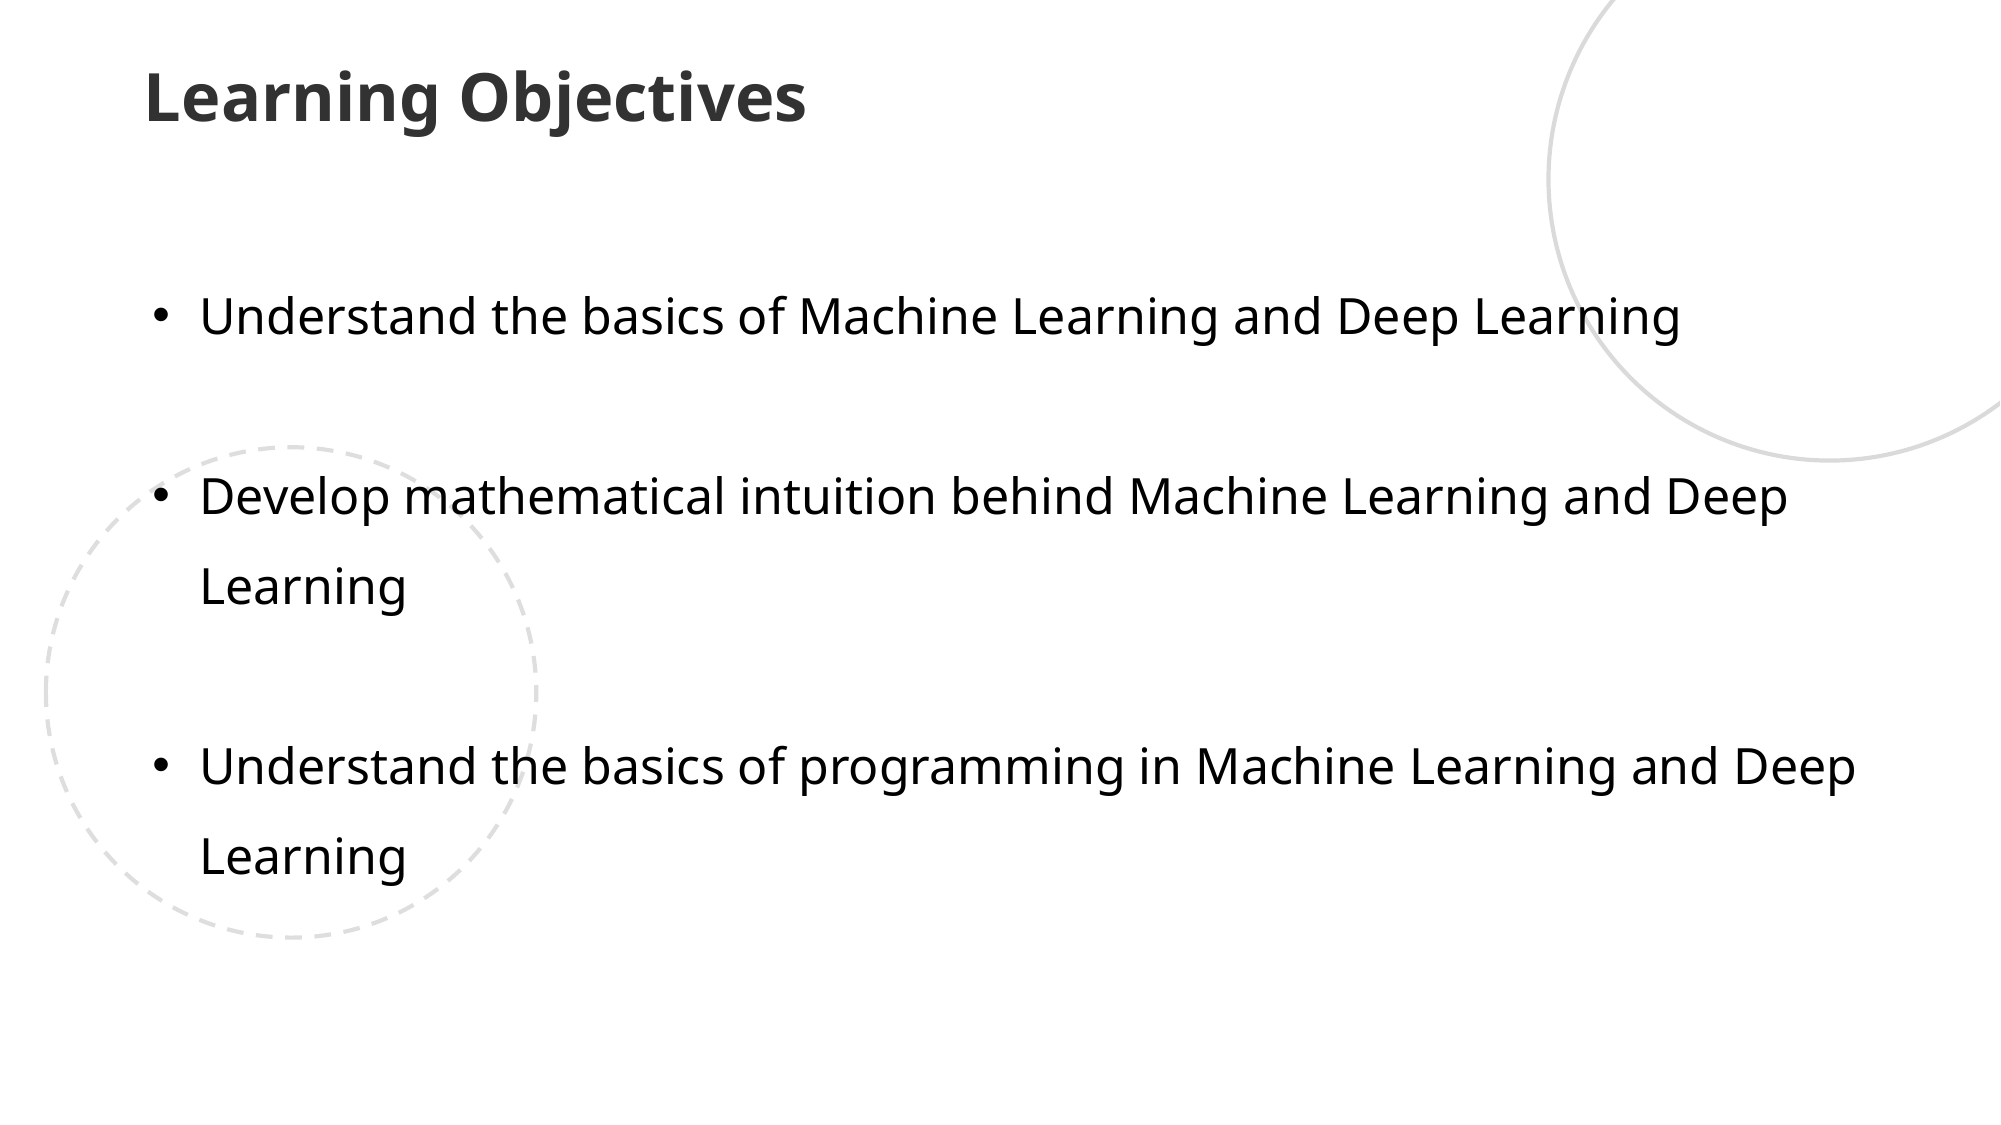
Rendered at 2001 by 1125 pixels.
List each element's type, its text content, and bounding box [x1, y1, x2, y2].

text_box [45, 501, 137, 884]
text_box Learning Objectives [137, 65, 1048, 124]
text_box [1548, 0, 2000, 434]
text_box Understand the basics of Machine Learning and Deep Learning Develop mathematical intuition behind Machine Learning and Deep Learning Understand the basics of programming in Machine Learning and Deep Learning [137, 187, 1950, 1072]
